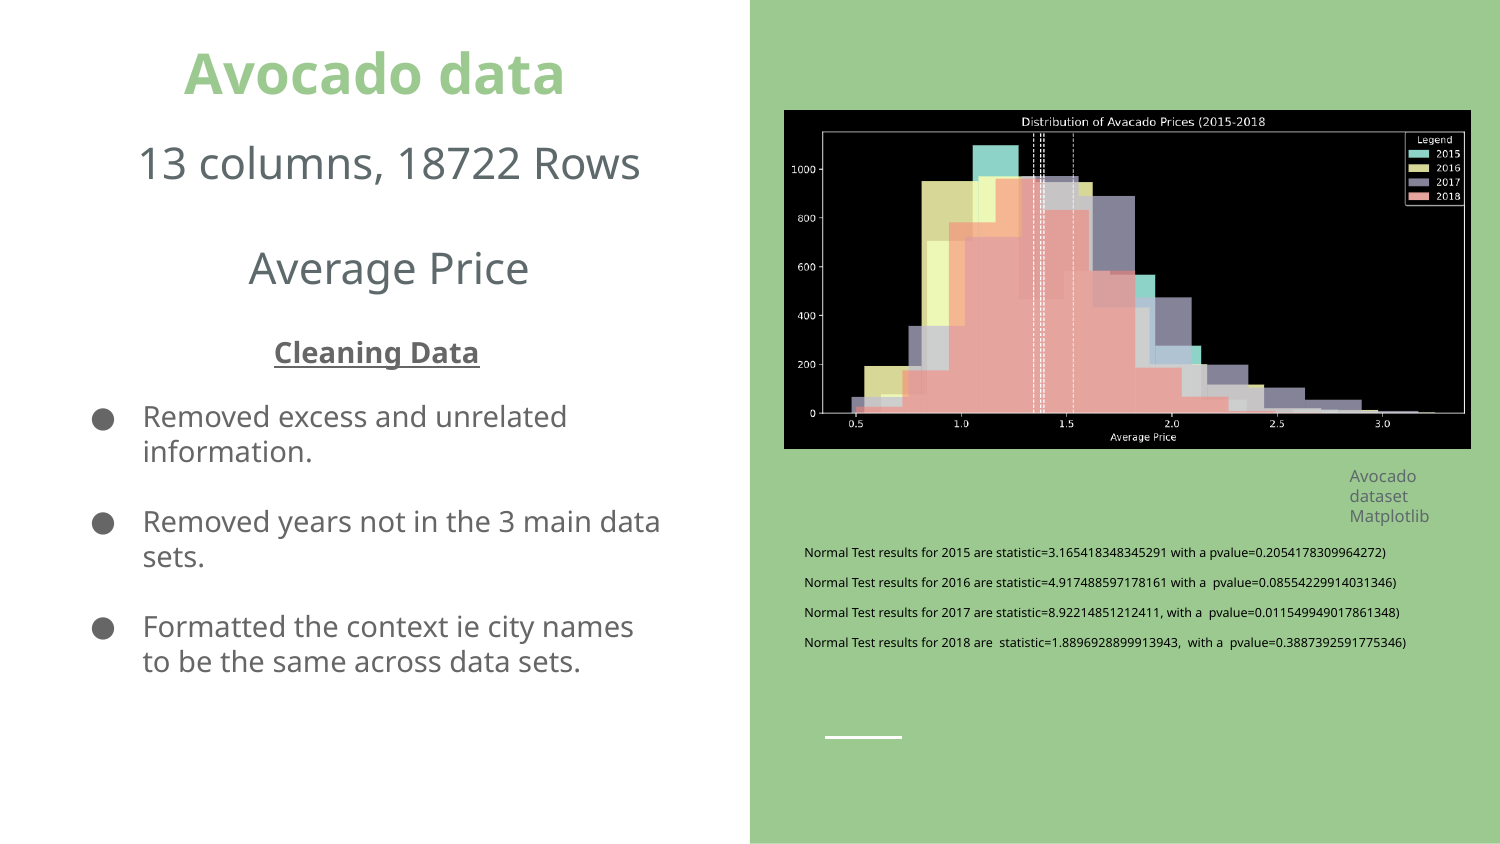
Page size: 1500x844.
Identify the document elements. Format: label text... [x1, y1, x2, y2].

text_box Cleaning Data [258, 319, 505, 350]
text_box Avocado dataset Matplotlib [1334, 451, 1487, 496]
text_box Removed excess and unrelated information. Removed years not in the 3 main data sets. Formatted the context ie city names to be the same across data sets. [52, 383, 678, 751]
title Avocado data [43, 31, 708, 122]
subtitle 13 columns, 18722 Rows Average Price [57, 121, 722, 342]
text_box Normal Test results for 2015 are statistic=3.165418348345291 with a pvalue=0.2054178309964272) Normal Test results for 2016 are statistic=4.917488597178161 with a pvalue=0.08554229914031346) Normal Test results for 2017 are statistic=8.92214851212411, with a pvalue=0.011549949017861348) Normal Test results for 2018 are statistic=1.8896928899913943, with a pvalue=0.3887392591775346) [789, 529, 1466, 700]
picture [784, 109, 1472, 449]
